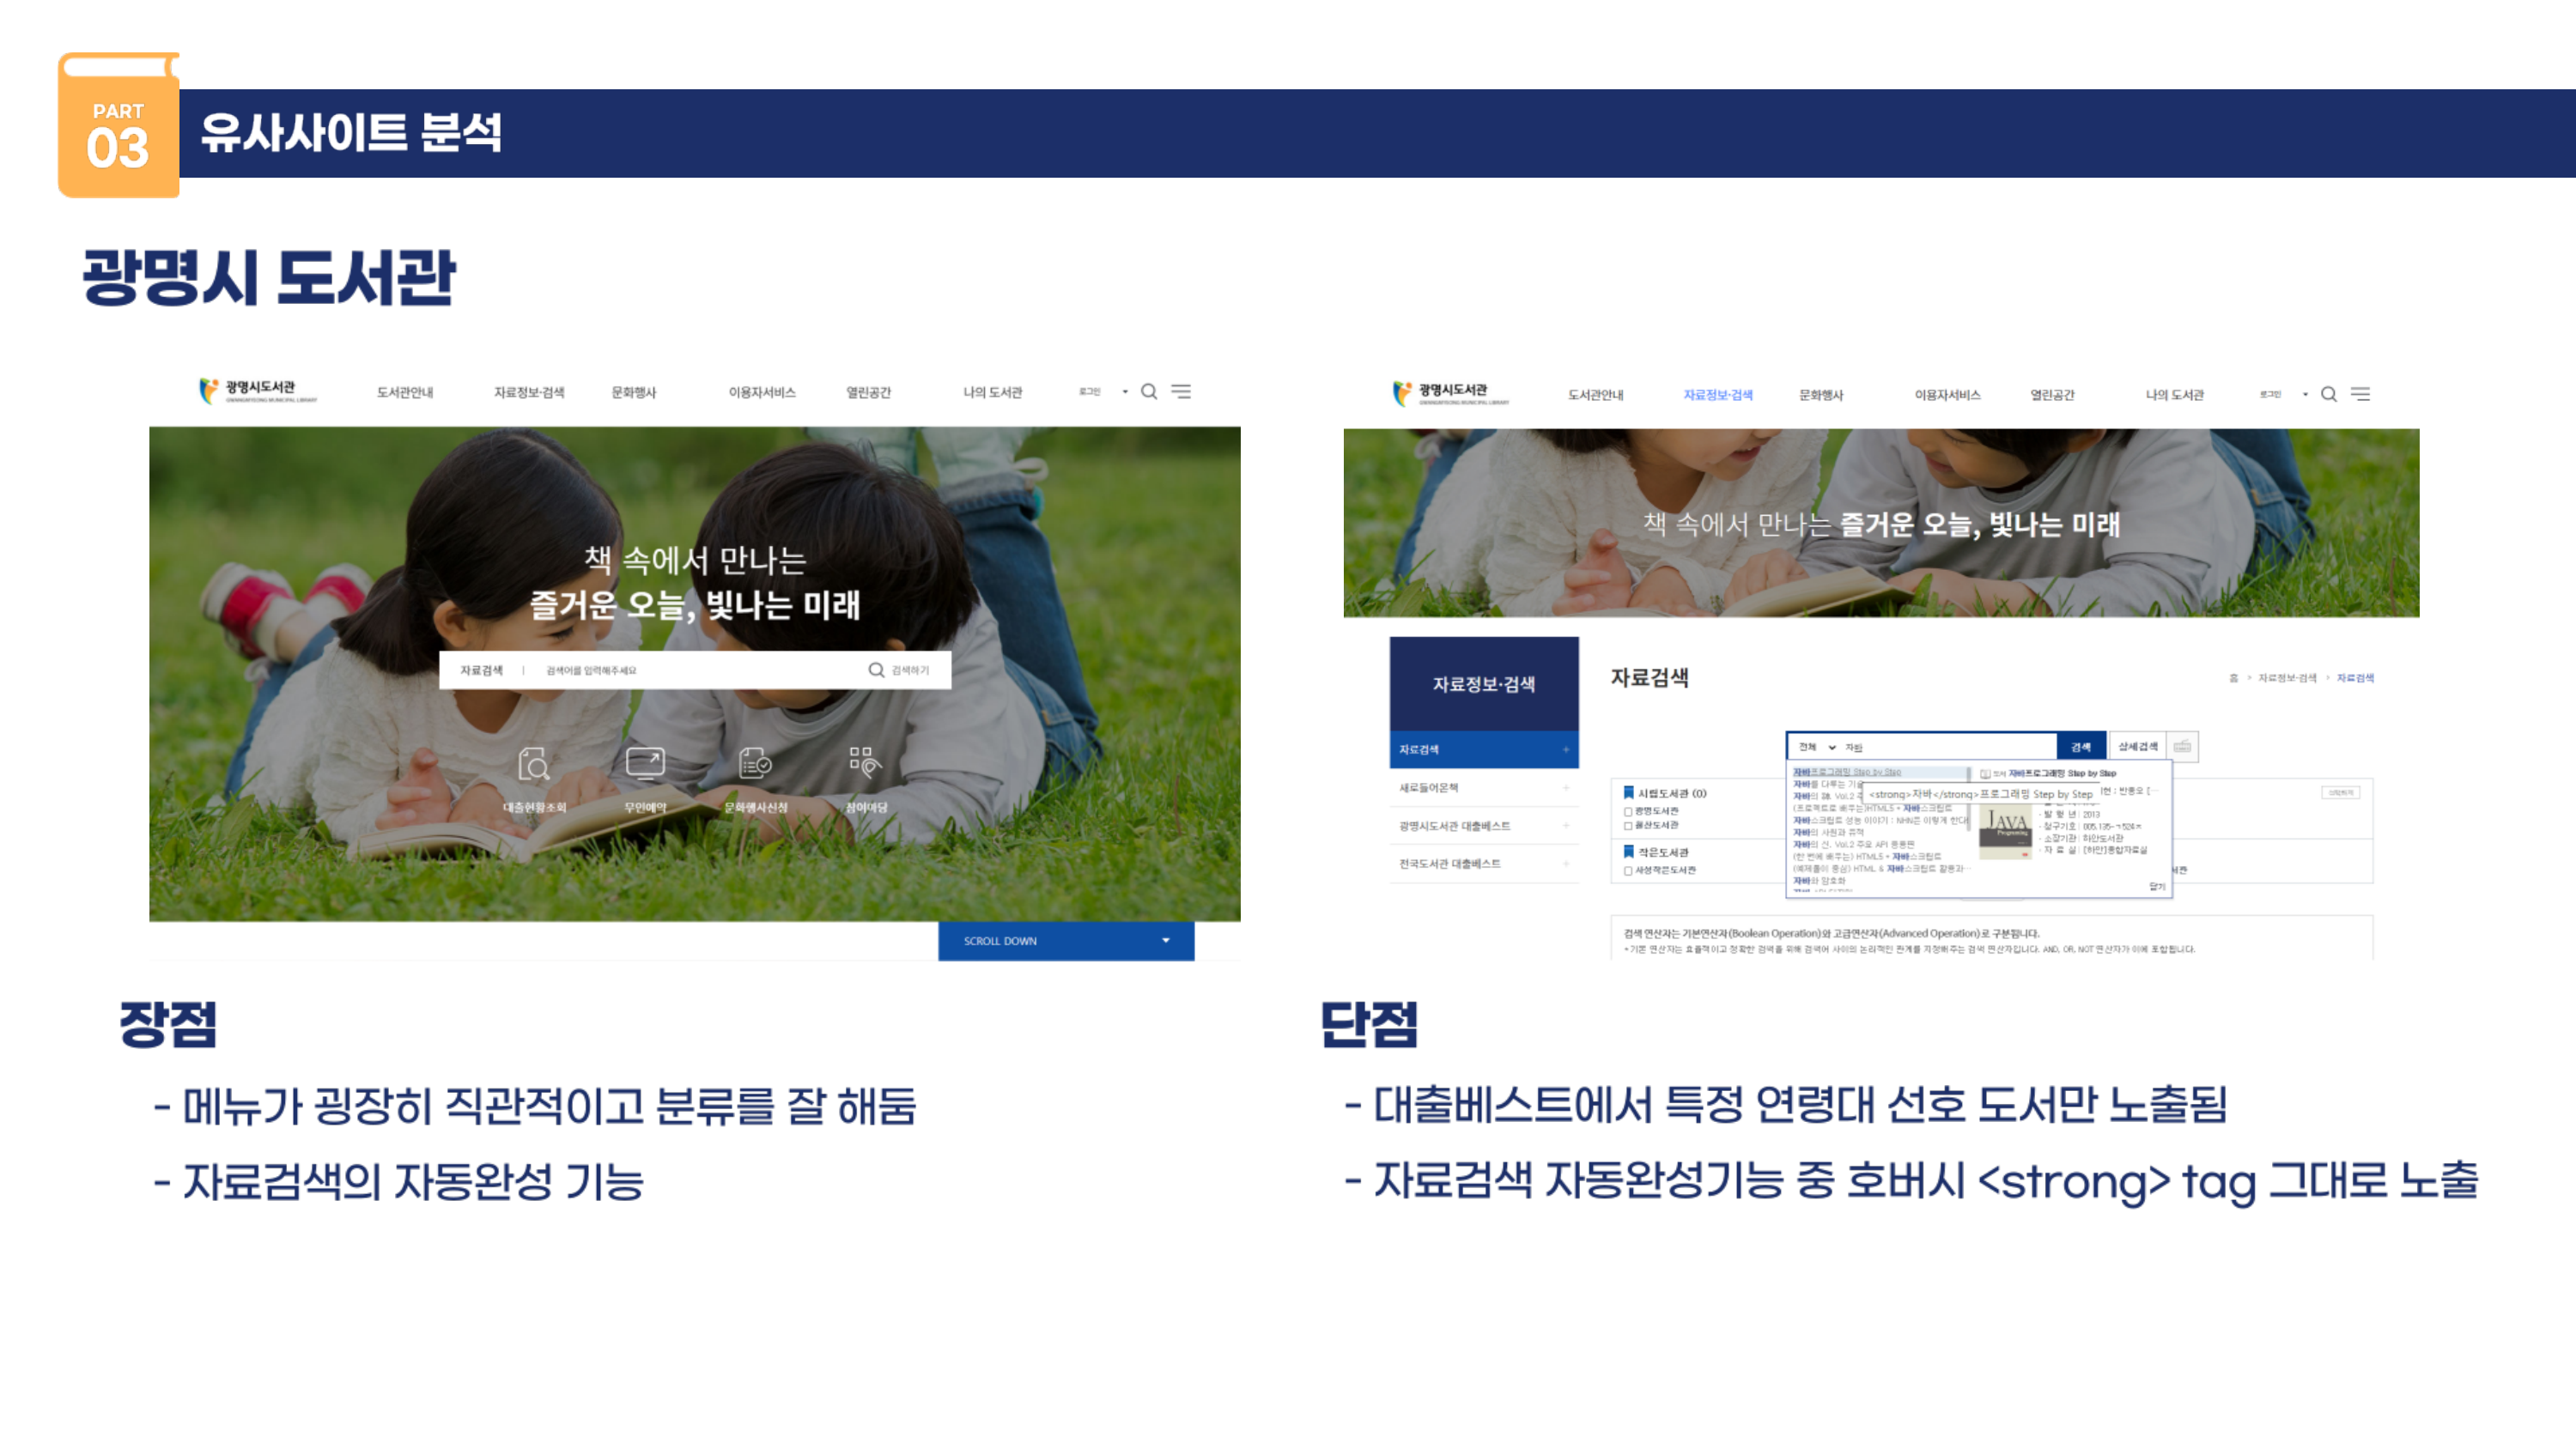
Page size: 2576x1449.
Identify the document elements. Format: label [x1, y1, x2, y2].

text_box [184, 89, 2576, 178]
picture [1311, 984, 2502, 1241]
text_box [58, 52, 179, 198]
picture [71, 229, 489, 346]
picture [192, 99, 526, 179]
text_box [149, 357, 1241, 962]
picture [110, 984, 941, 1286]
text_box [1241, 357, 2421, 962]
picture [78, 98, 173, 198]
